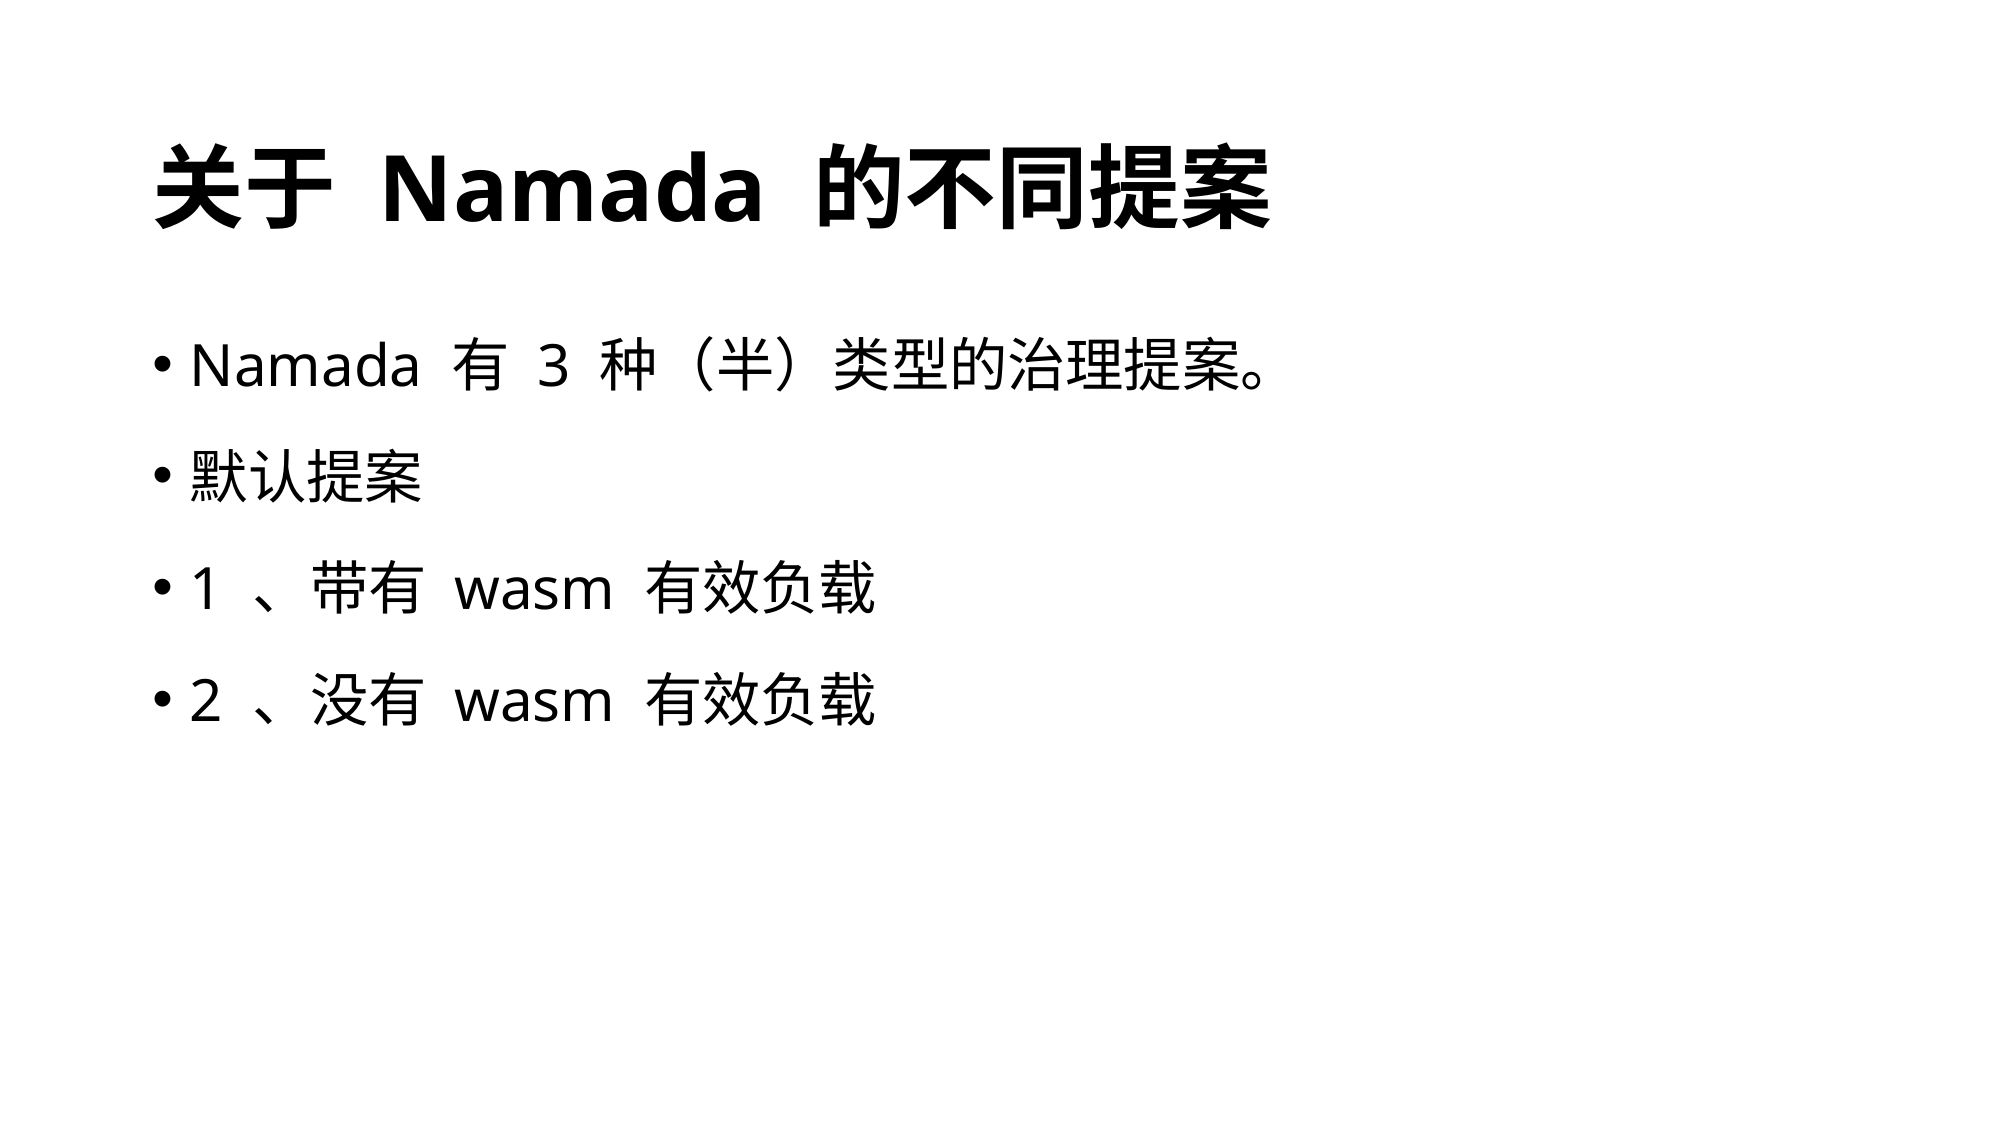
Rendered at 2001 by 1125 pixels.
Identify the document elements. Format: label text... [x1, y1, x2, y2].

title 关于 Namada 的不同提案 [137, 59, 1863, 278]
list Namada 有 3 种（半）类型的治理提案。 默认提案 1 、带有 wasm 有效负载 2 、没有 wasm 有效负载 [137, 299, 1863, 1014]
